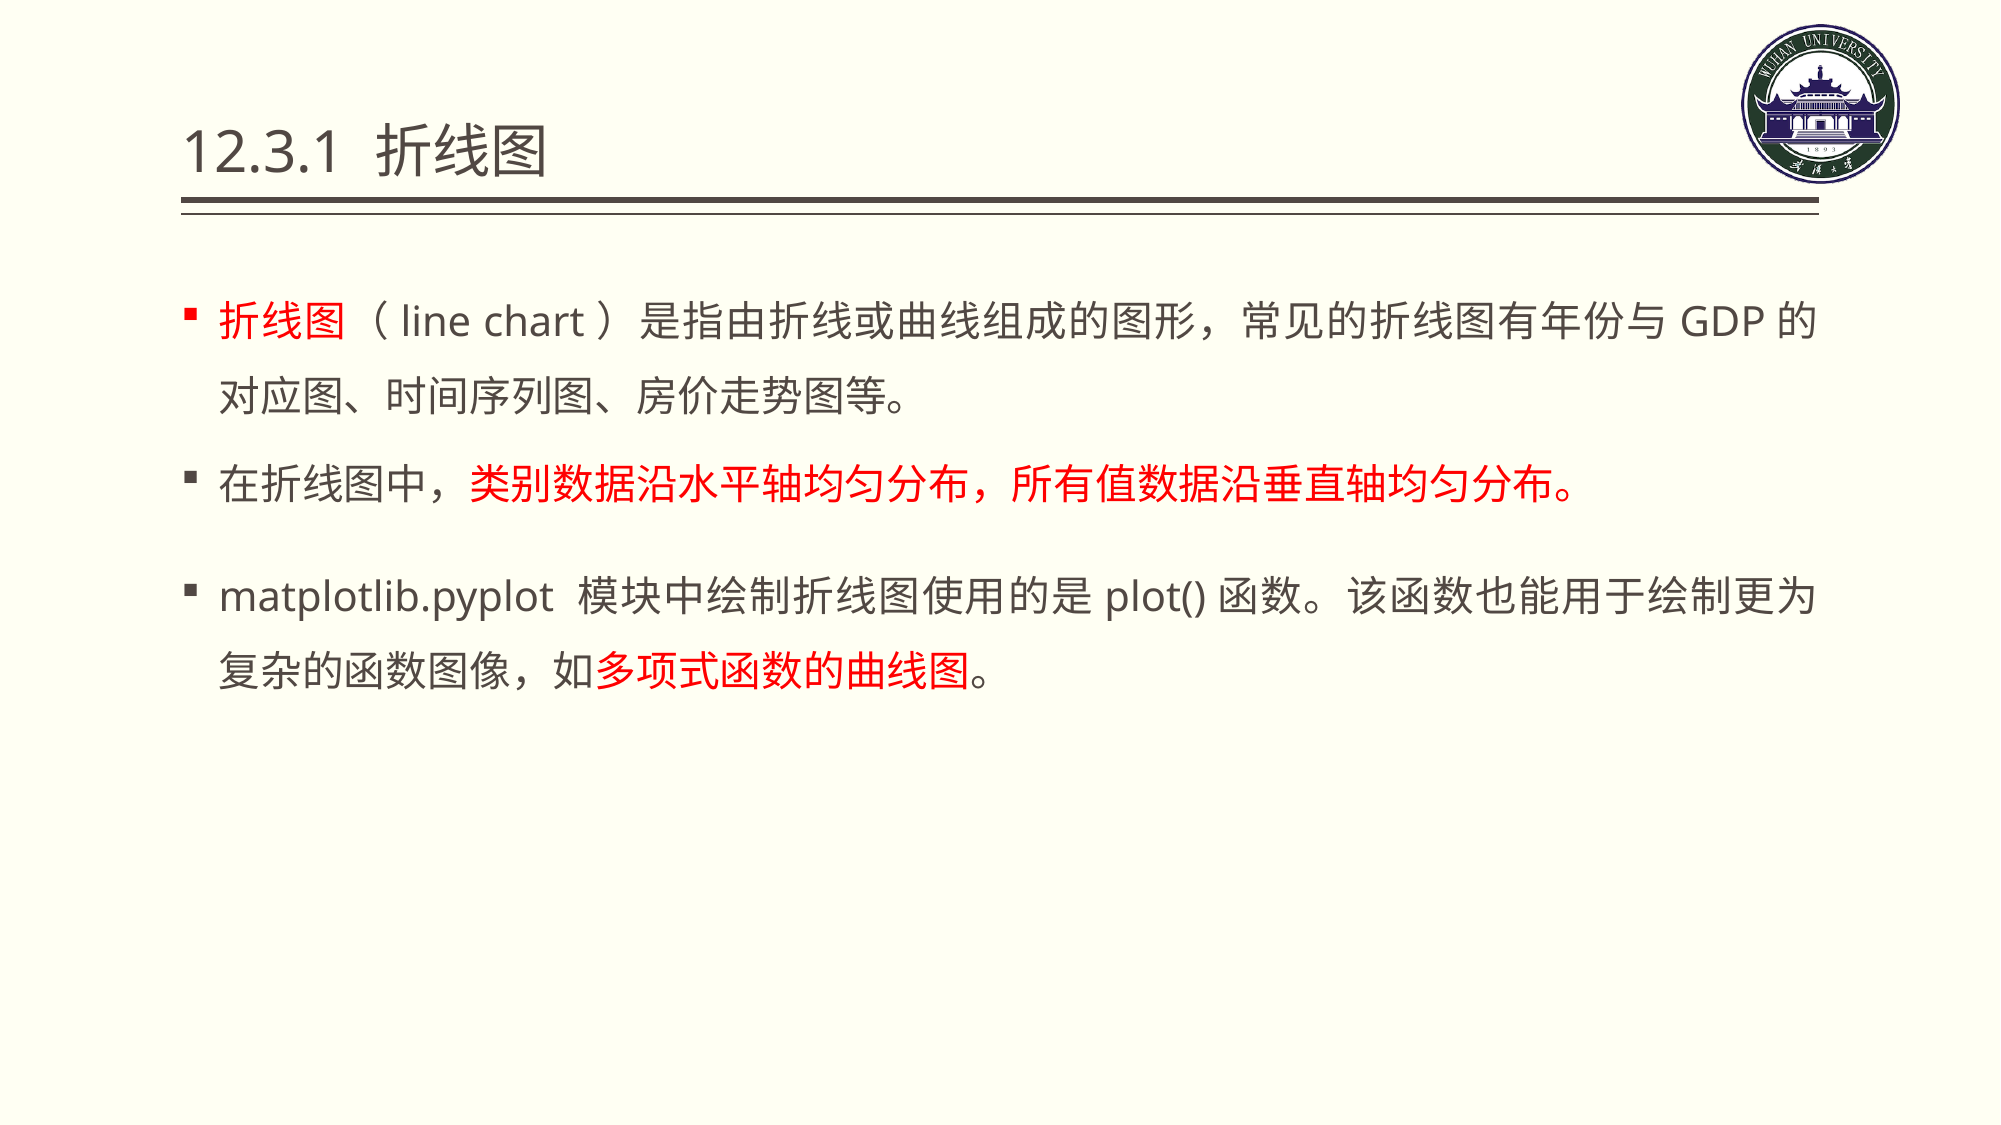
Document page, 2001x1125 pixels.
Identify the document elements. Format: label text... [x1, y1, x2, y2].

list 折线图（line chart）是指由折线或曲线组成的图形，常见的折线图有年份与GDP的对应图、时间序列图、房价走势图等。 在折线图中，类别数据沿水平轴均匀分布，所有值数据沿垂直轴均匀分布。 matplotlib.pyplot 模块中绘制折线图使用的是plot()函数。该函数也能用于绘制更为复杂的函数图像，如多项式函数的曲线图。 [181, 262, 1819, 1013]
picture [1819, 24, 1900, 184]
title 12.3.1 折线图 [181, 12, 1819, 193]
